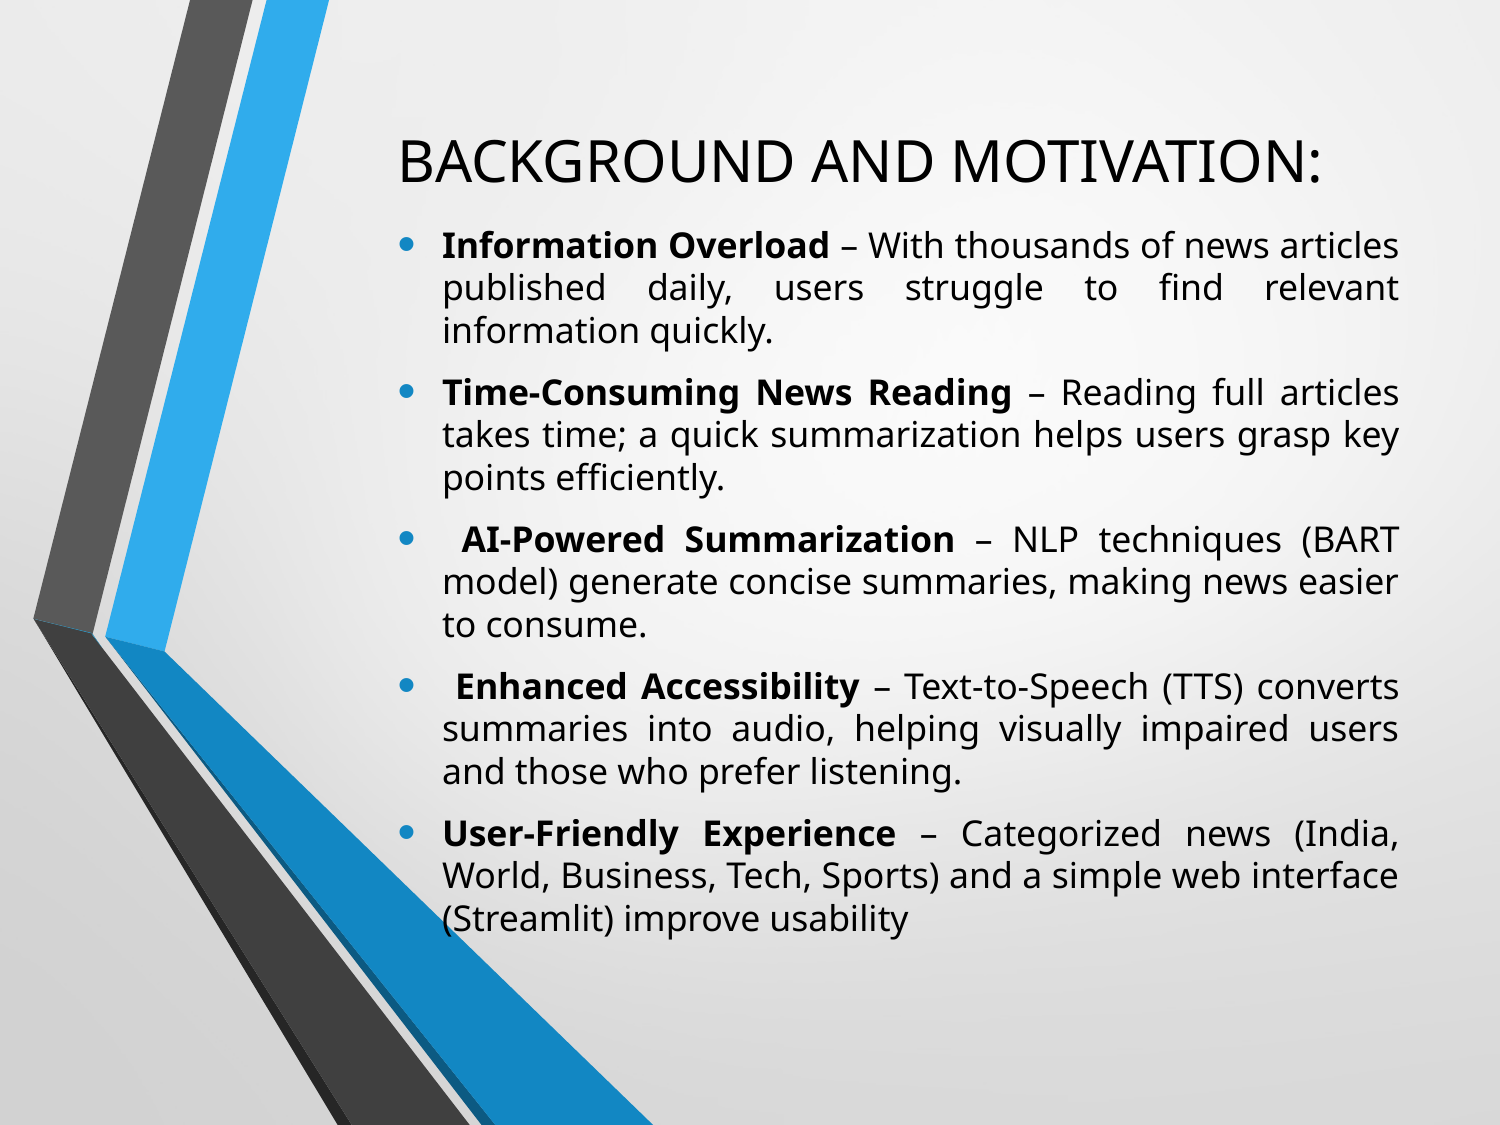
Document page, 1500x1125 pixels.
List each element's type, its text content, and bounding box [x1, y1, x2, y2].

subtitle Information Overload – With thousands of news articles published daily, users struggle to find relevant information quickly. Time-Consuming News Reading – Reading full articles takes time; a quick summarization helps users grasp key points efficiently. AI-Powered Summarization – NLP techniques (BART model) generate concise summaries, making news easier to consume. Enhanced Accessibility – Text-to-Speech (TTS) converts summaries into audio, helping visually impaired users and those who prefer listening. User-Friendly Experience – Categorized news (India, World, Business, Tech, Sports) and a simple web interface (Streamlit) improve usability [382, 215, 1416, 953]
title BACKGROUND AND MOTIVATION: [382, 42, 1500, 203]
